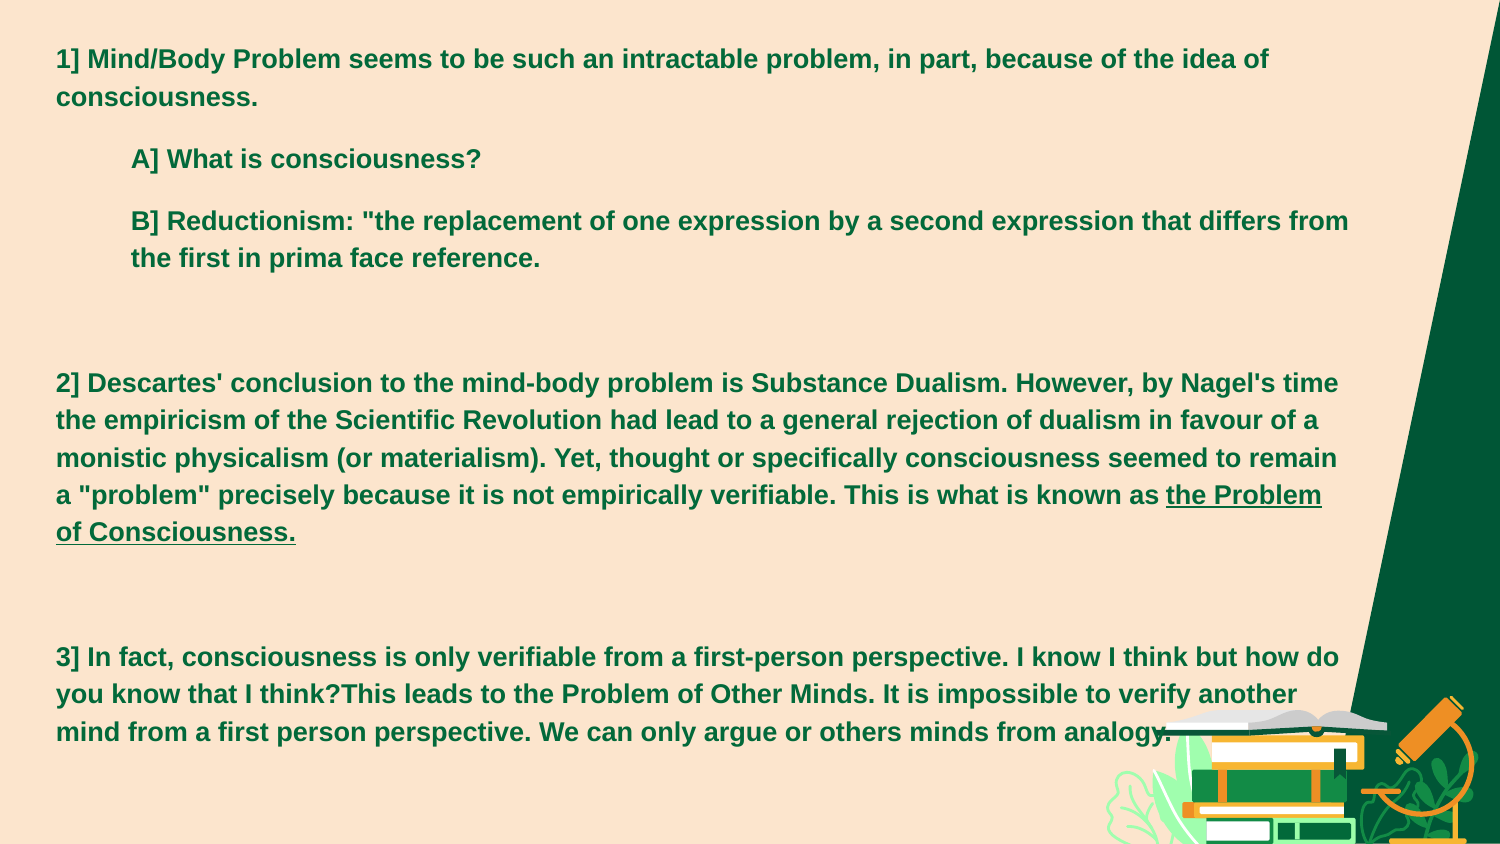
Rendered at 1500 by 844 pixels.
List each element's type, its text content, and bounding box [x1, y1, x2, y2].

list 1] Mind/Body Problem seems to be such an intractable problem, in part, because of the idea of consciousness. A] What is consciousness? B] Reductionism: "the replacement of one expression by a second expression that differs from the first in prima face reference. 2] Descartes' conclusion to the mind-body problem is Substance Dualism. However, by Nagel's time the empiricism of the Scientific Revolution had lead to a general rejection of dualism in favour of a monistic physicalism (or materialism). Yet, thought or specifically consciousness seemed to remain a "problem" precisely because it is not empirically verifiable. This is what is known as the Problem of Consciousness. 3] In fact, consciousness is only verifiable from a first-person perspective. I know I think but how do you know that I think?This leads to the Problem of Other Minds. It is impossible to verify another mind from a first person perspective. We can only argue or others minds from analogy. [55, 36, 1350, 760]
